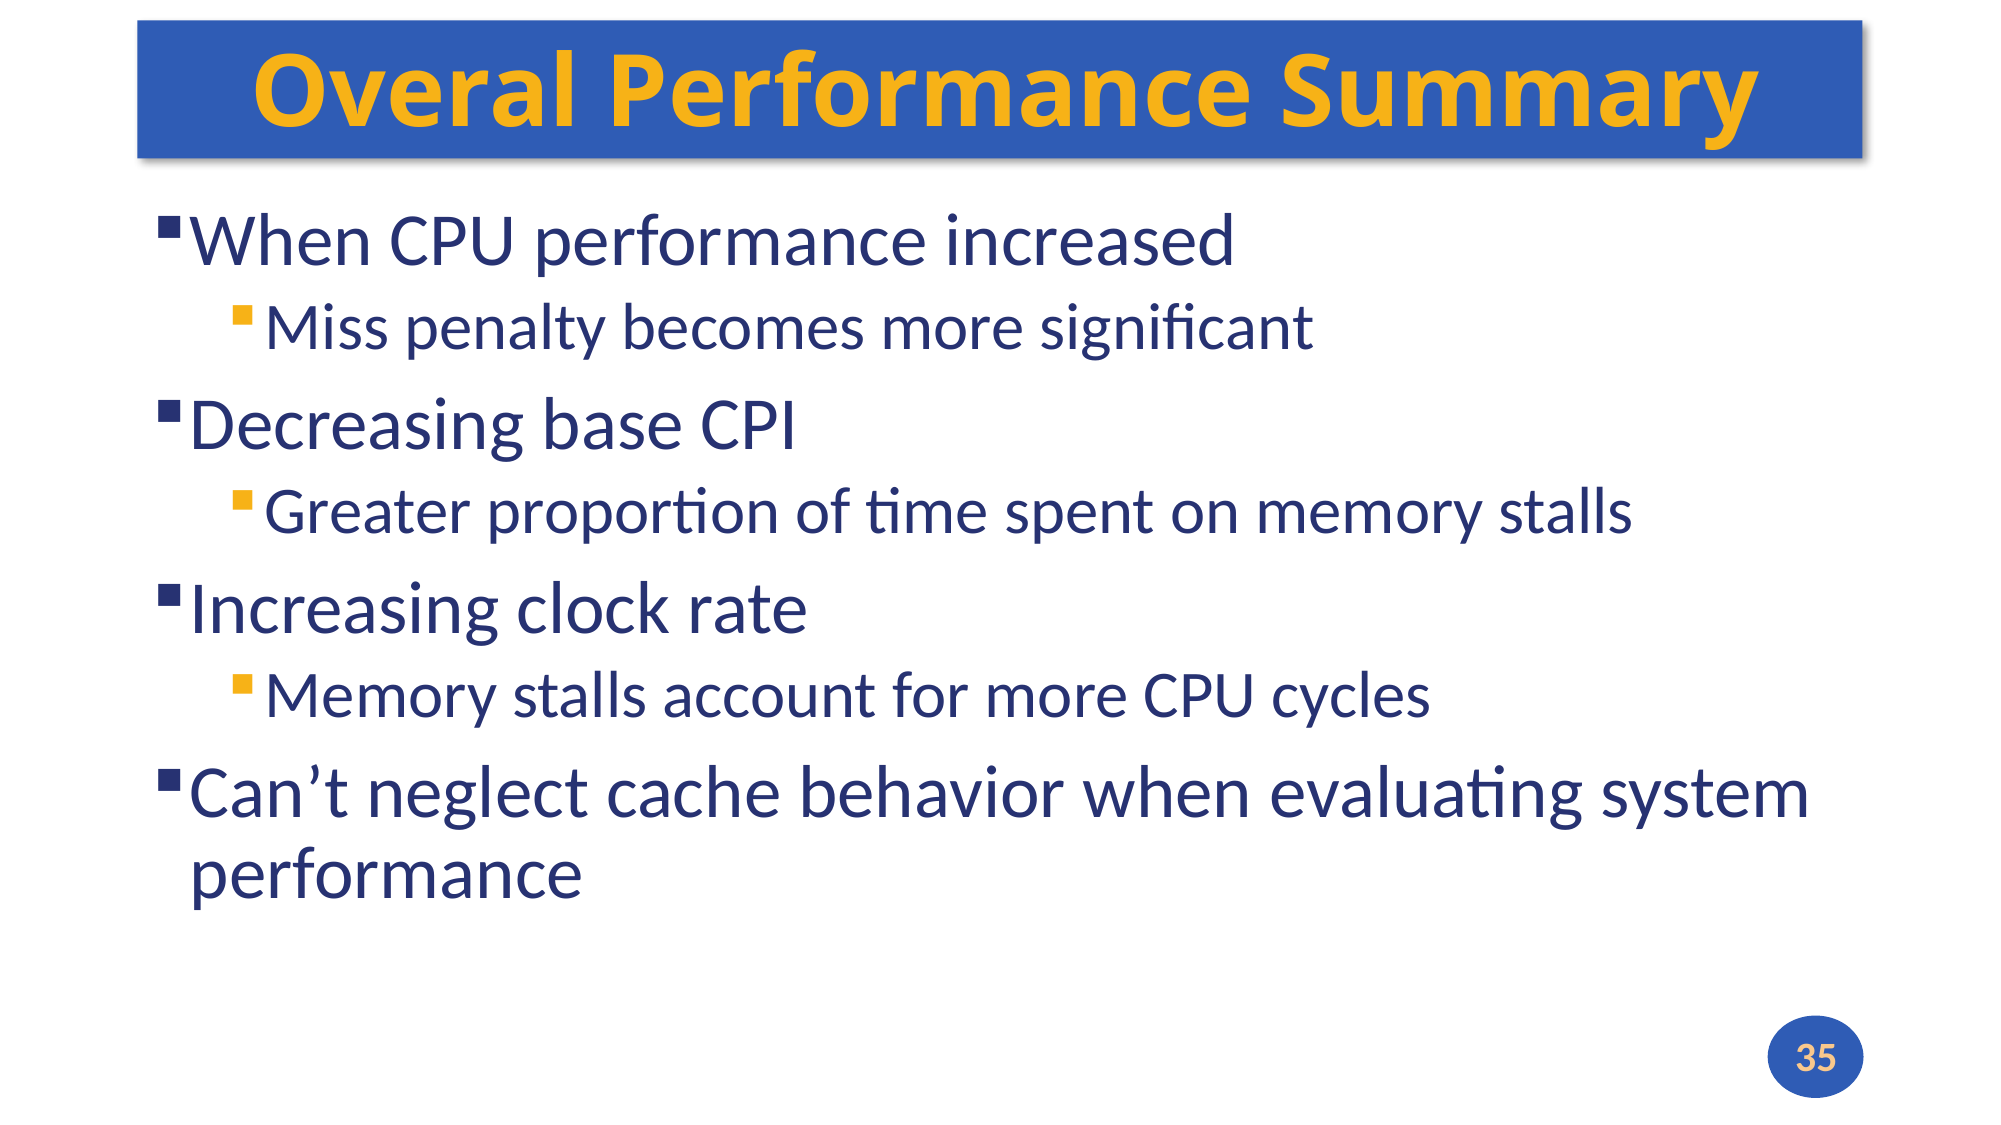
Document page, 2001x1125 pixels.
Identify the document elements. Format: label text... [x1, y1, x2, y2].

slide_number 35 [1767, 1015, 1866, 1095]
title Overal Performance Summary [137, 17, 1863, 156]
list When CPU performance increased Miss penalty becomes more significant Decreasing base CPI Greater proportion of time spent on memory stalls Increasing clock rate Memory stalls account for more CPU cycles Can’t neglect cache behavior when evaluating system performance [137, 193, 1863, 1014]
